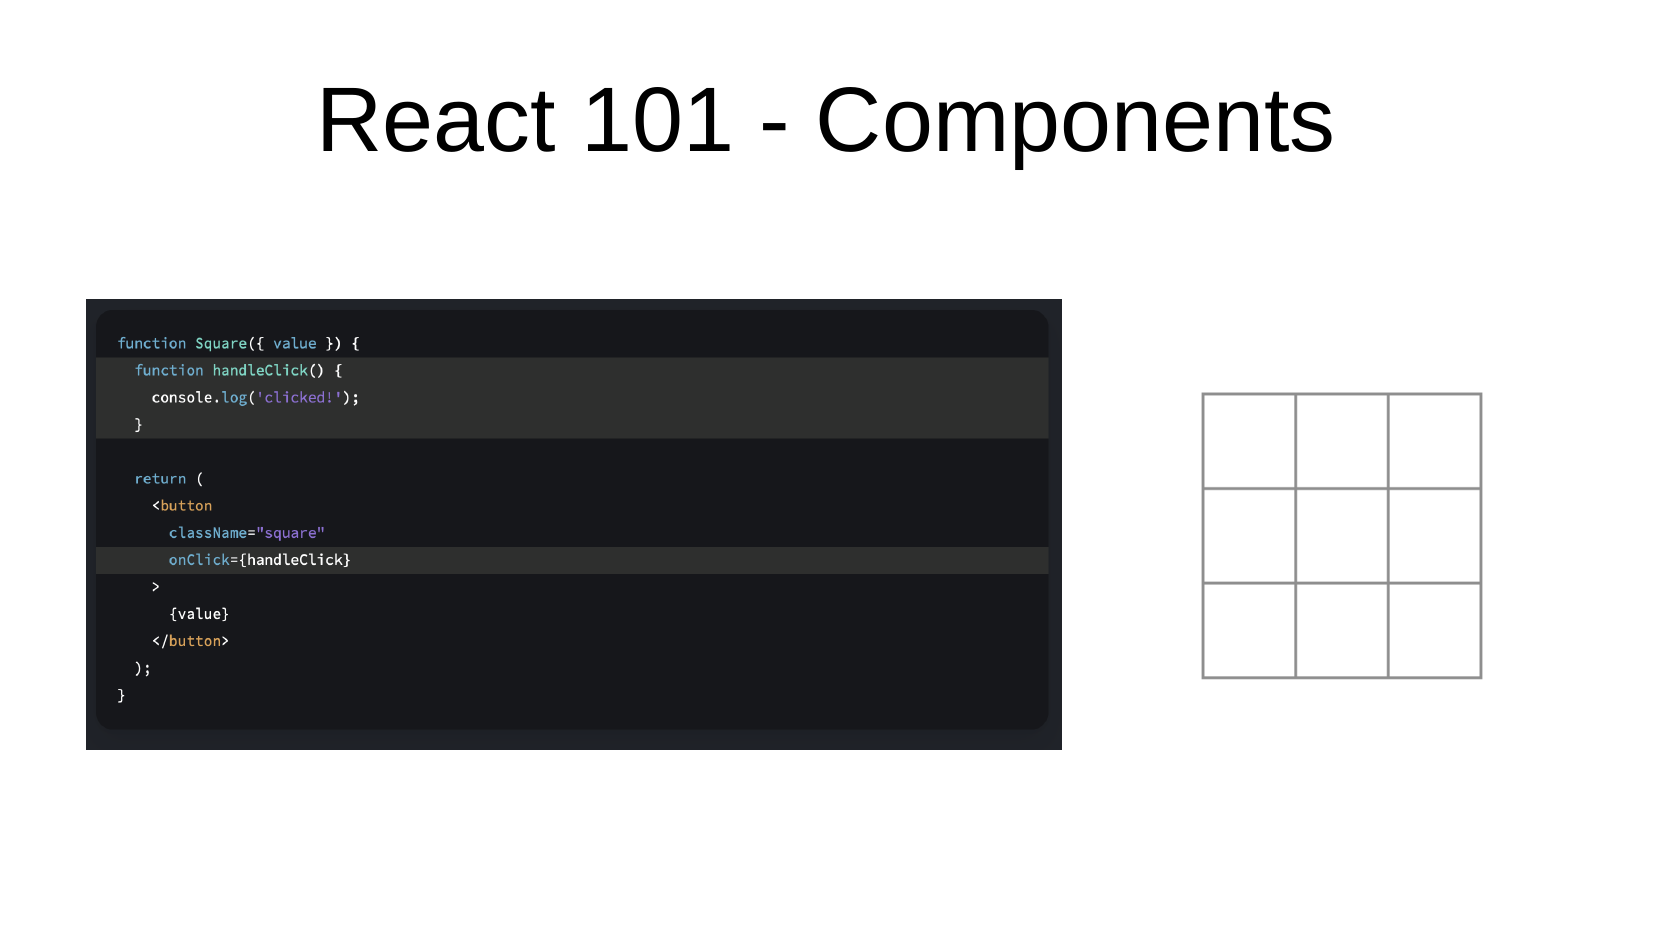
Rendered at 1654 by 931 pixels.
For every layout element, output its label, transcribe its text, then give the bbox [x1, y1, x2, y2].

title React 101 - Components [82, 37, 1571, 193]
picture [86, 299, 1062, 750]
picture [1185, 376, 1506, 698]
